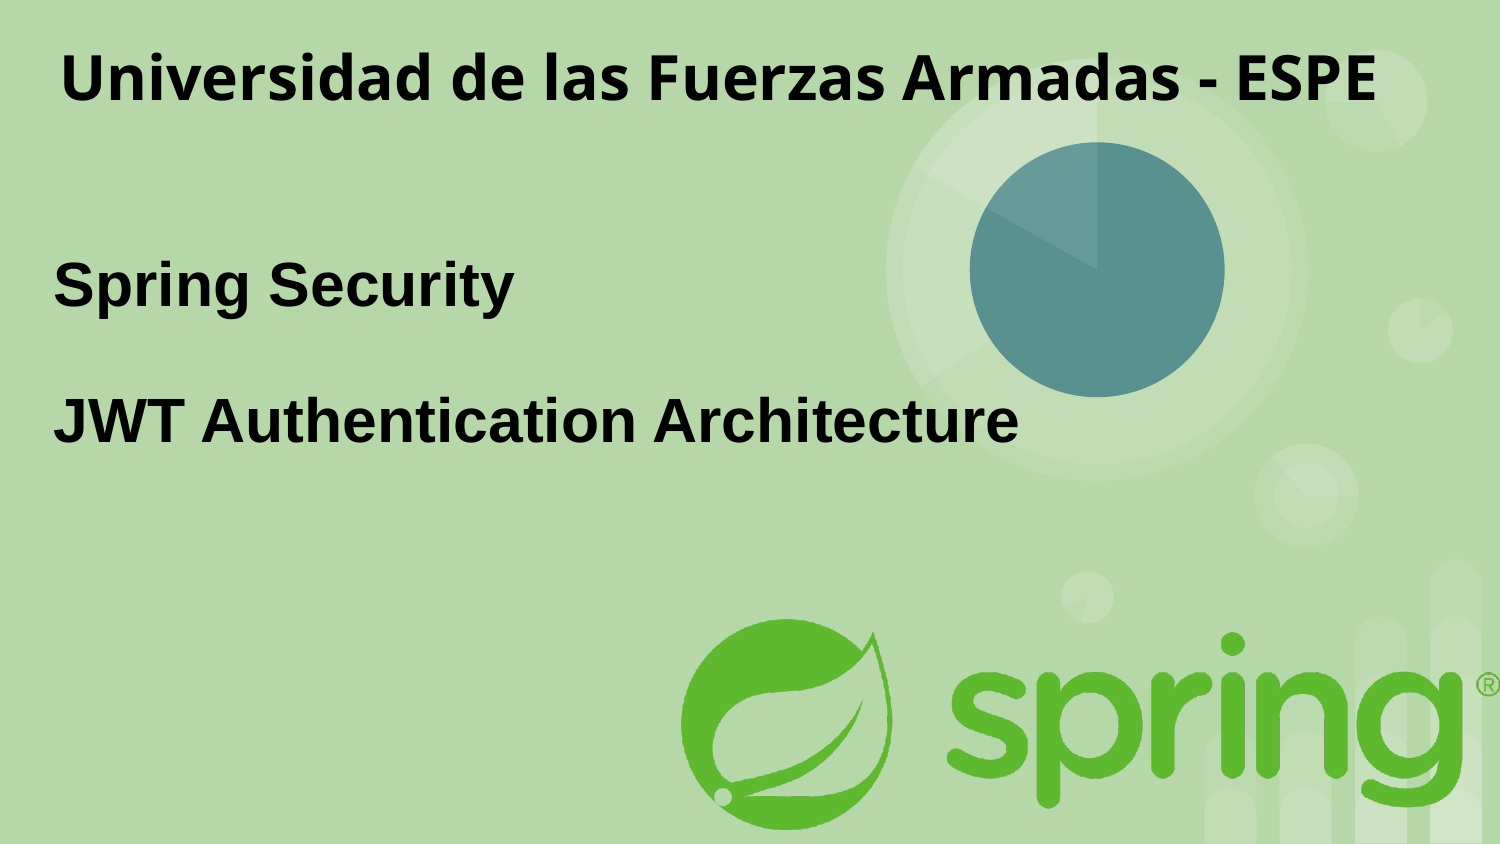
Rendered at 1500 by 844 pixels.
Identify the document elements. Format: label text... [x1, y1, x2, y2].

title Spring Security JWT Authentication Architecture [38, 196, 1041, 491]
picture [681, 618, 1500, 830]
text_box Universidad de las Fuerzas Armadas - ESPE [38, 22, 1417, 144]
